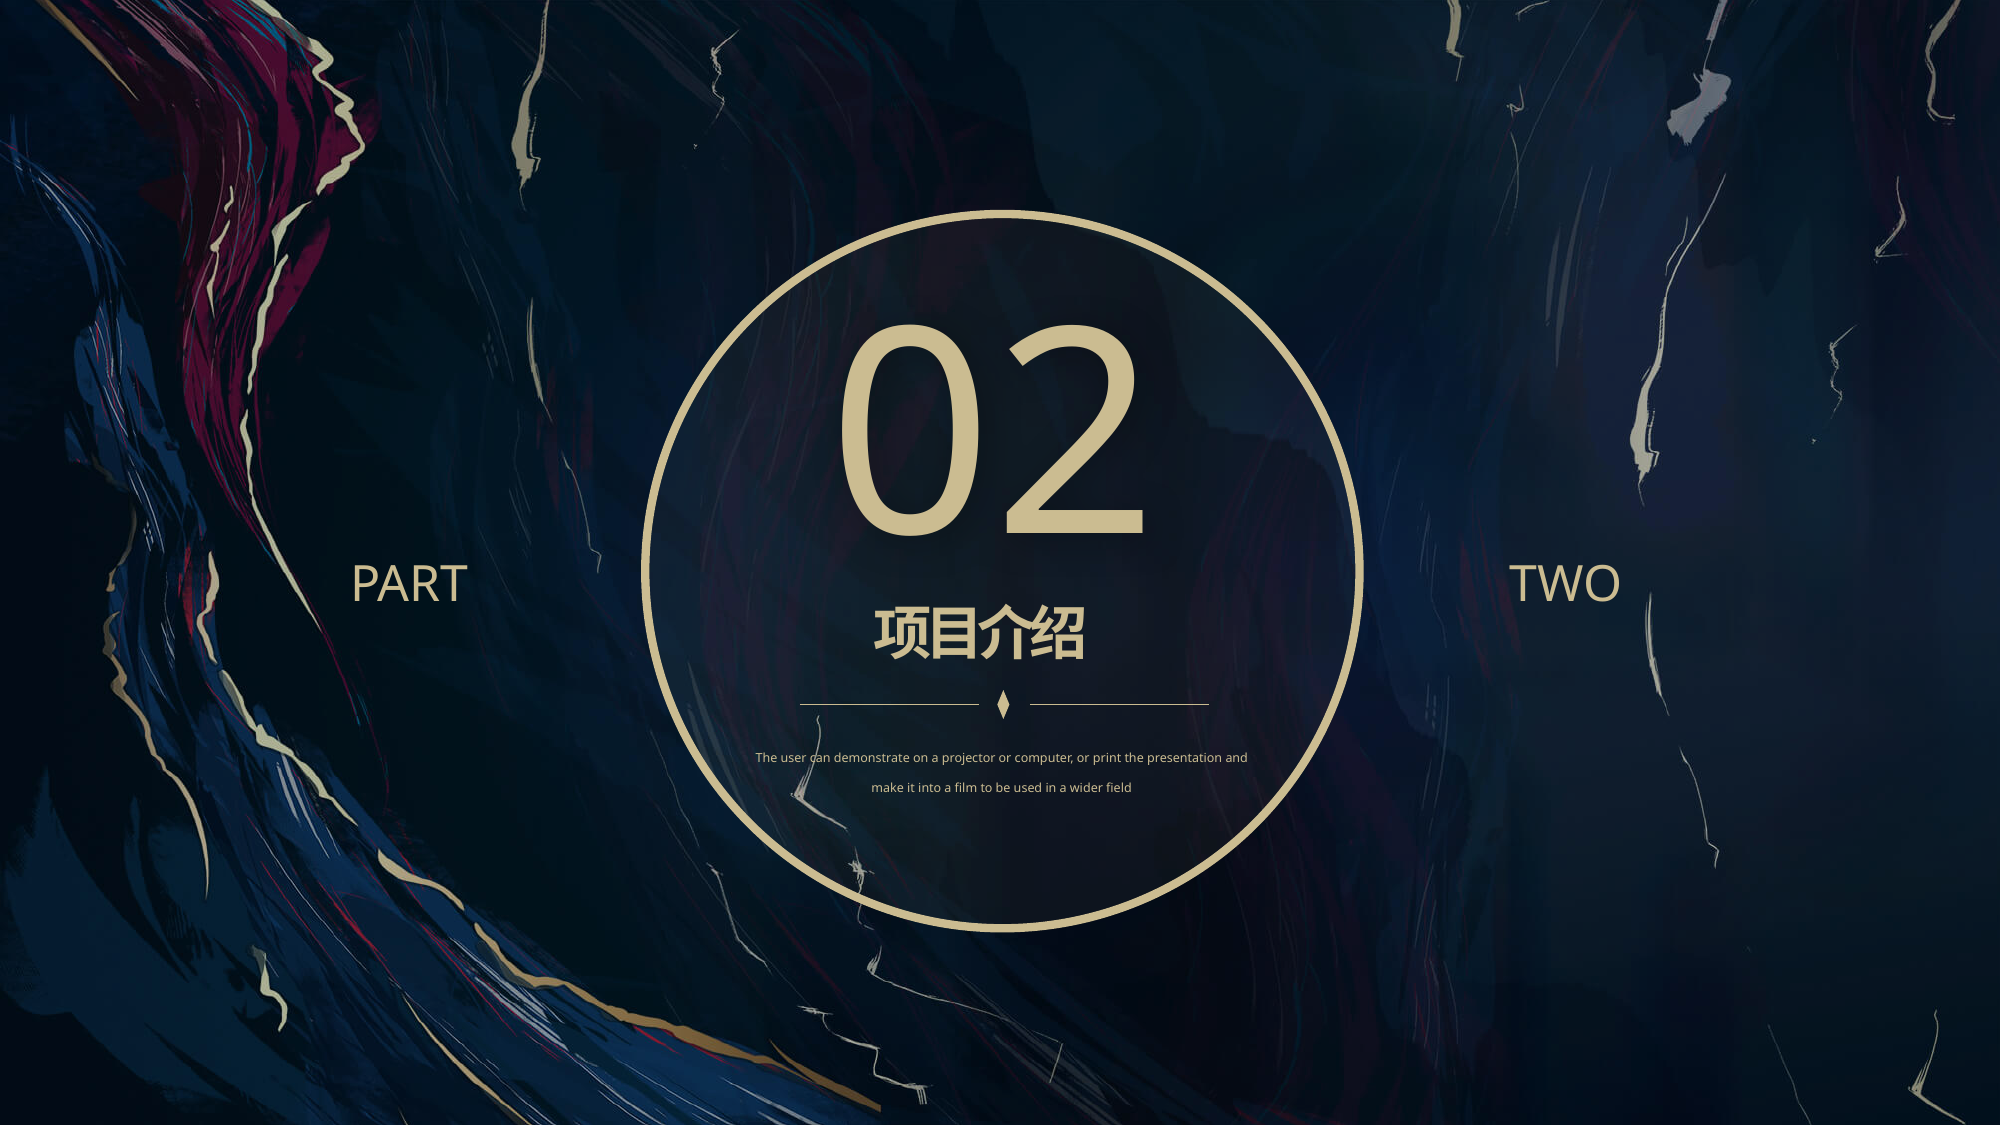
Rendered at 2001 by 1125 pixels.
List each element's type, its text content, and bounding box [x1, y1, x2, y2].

text_box [926, 212, 1078, 221]
text_box [644, 275, 1361, 930]
text_box 02 [813, 238, 1173, 599]
text_box TWO [1494, 543, 1681, 619]
text_box 项目介绍 [859, 589, 1138, 674]
text_box PART [335, 543, 522, 619]
text_box [0, 0, 2000, 1125]
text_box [800, 689, 1210, 720]
text_box The user can demonstrate on a projector or computer, or print the presentation and make it into a film to be used in a wider field [729, 727, 1274, 803]
